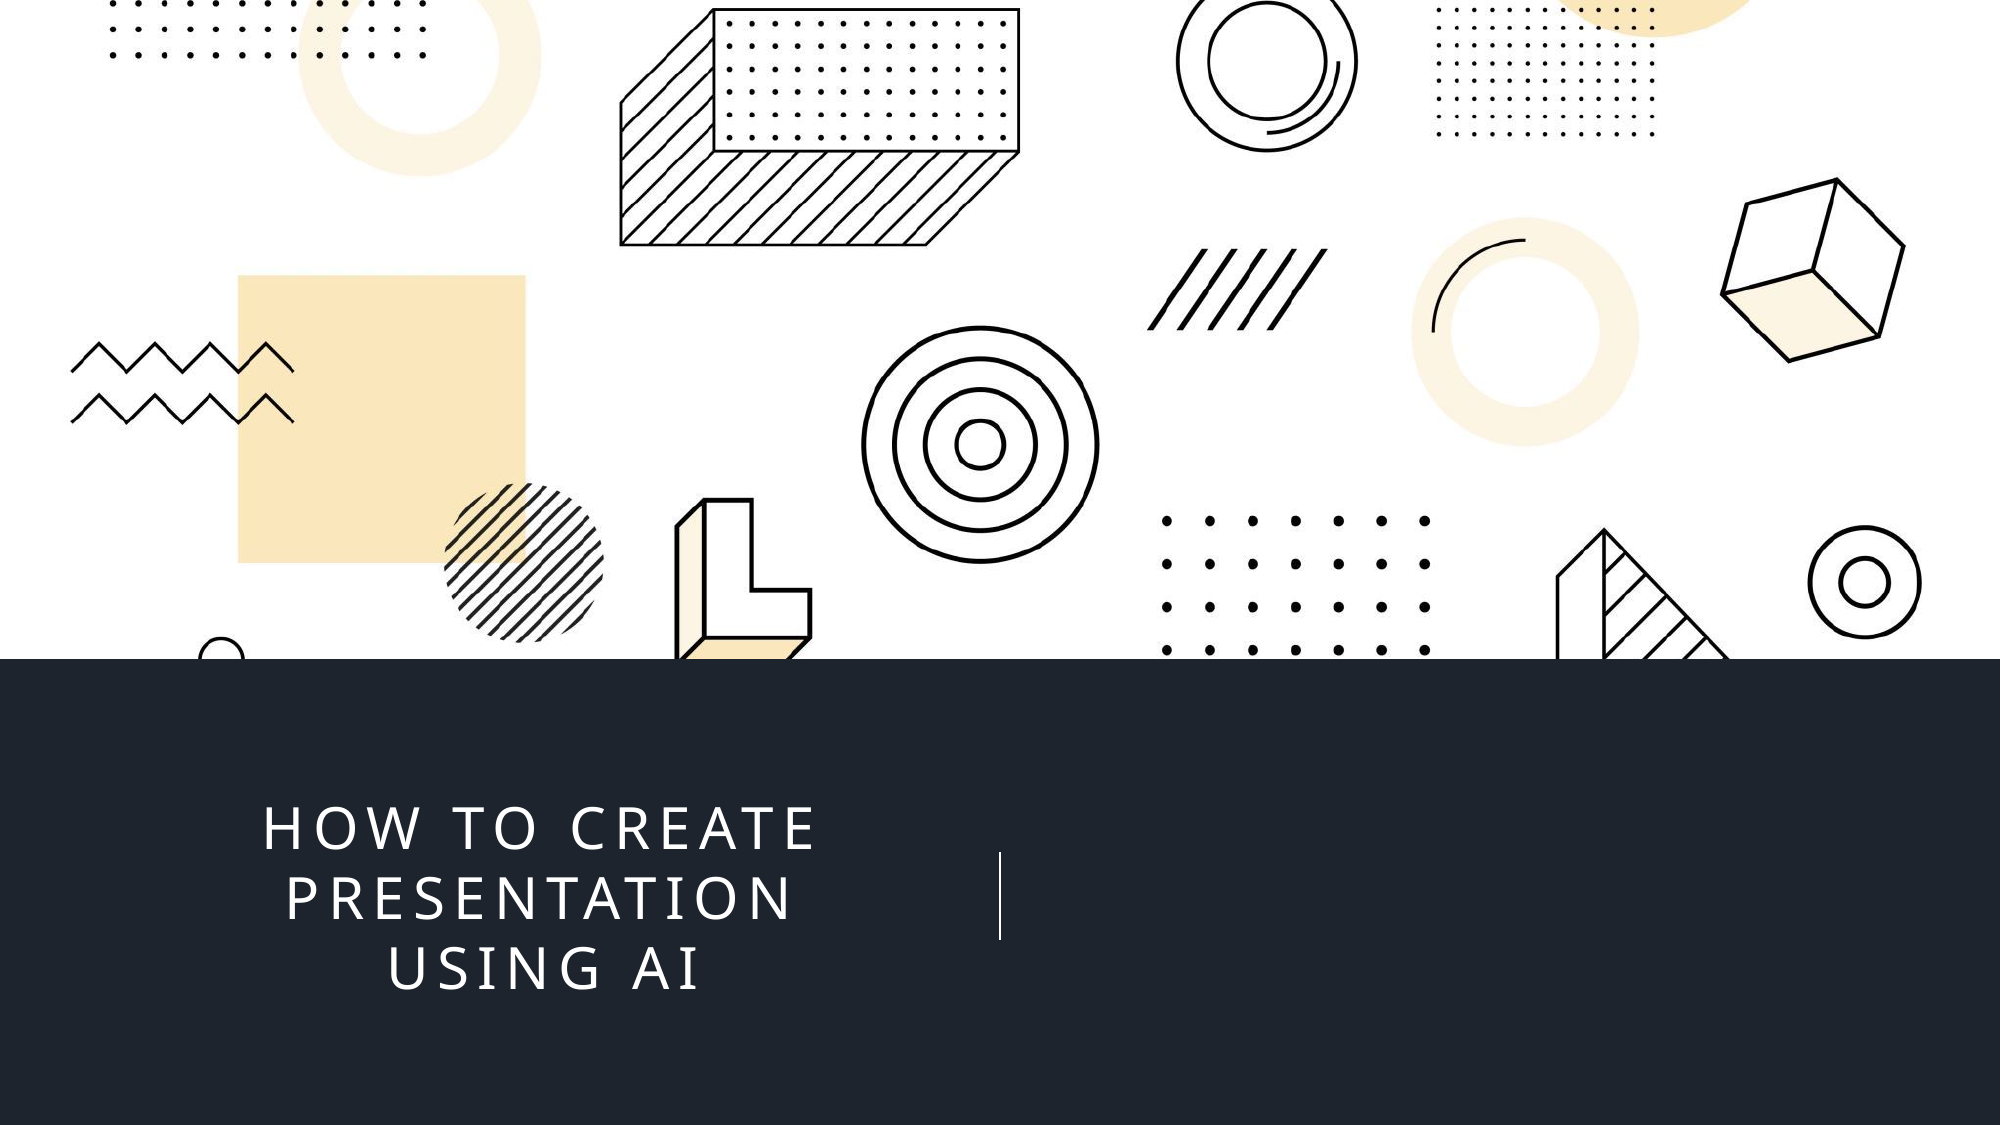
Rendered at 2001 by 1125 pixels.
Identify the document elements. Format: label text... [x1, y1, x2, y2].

text_box [0, 659, 2000, 1125]
title How to Create Presentation using AI [177, 754, 909, 1038]
picture [0, 0, 2000, 659]
